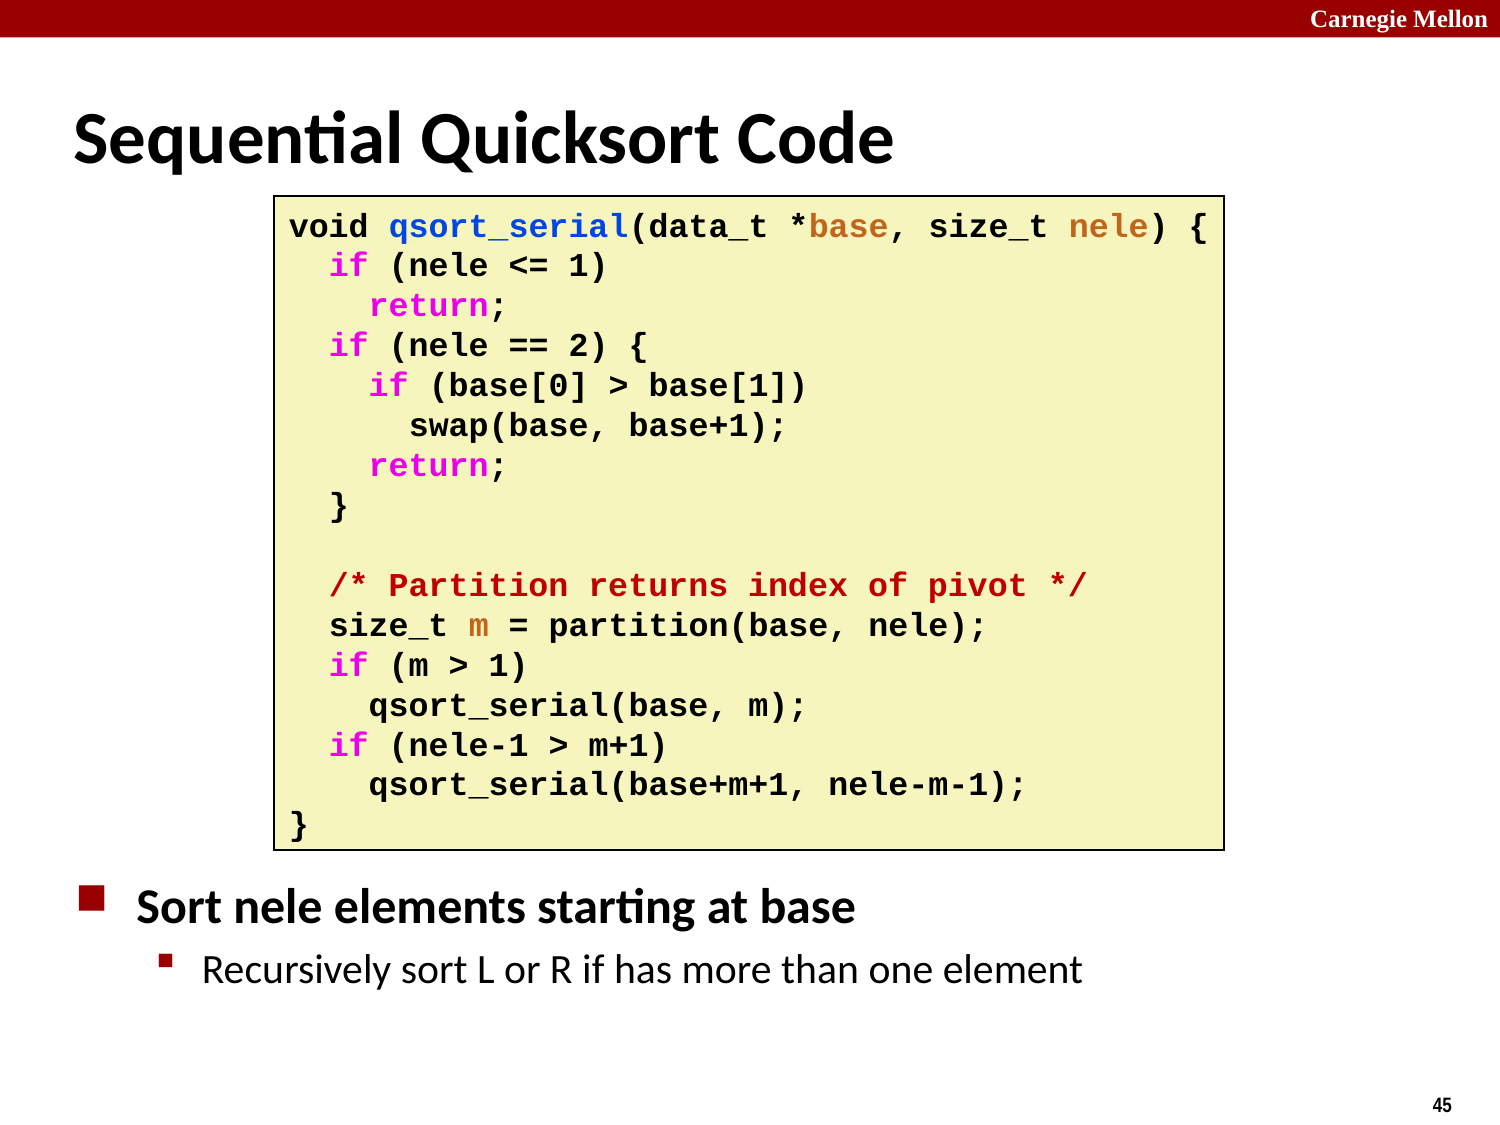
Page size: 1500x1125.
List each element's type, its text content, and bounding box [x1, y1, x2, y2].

text_box void qsort_serial(data_t *base, size_t nele) { if (nele <= 1) return; if (nele == 2) { if (base[0] > base[1]) swap(base, base+1); return; } /* Partition returns index of pivot */ size_t m = partition(base, nele); if (m > 1) qsort_serial(base, m); if (nele-1 > m+1) qsort_serial(base+m+1, nele-m-1); } [273, 196, 1224, 850]
list Sort nele elements starting at base Recursively sort L or R if has more than one element [64, 865, 1361, 1088]
title Sequential Quicksort Code [58, 71, 1305, 197]
